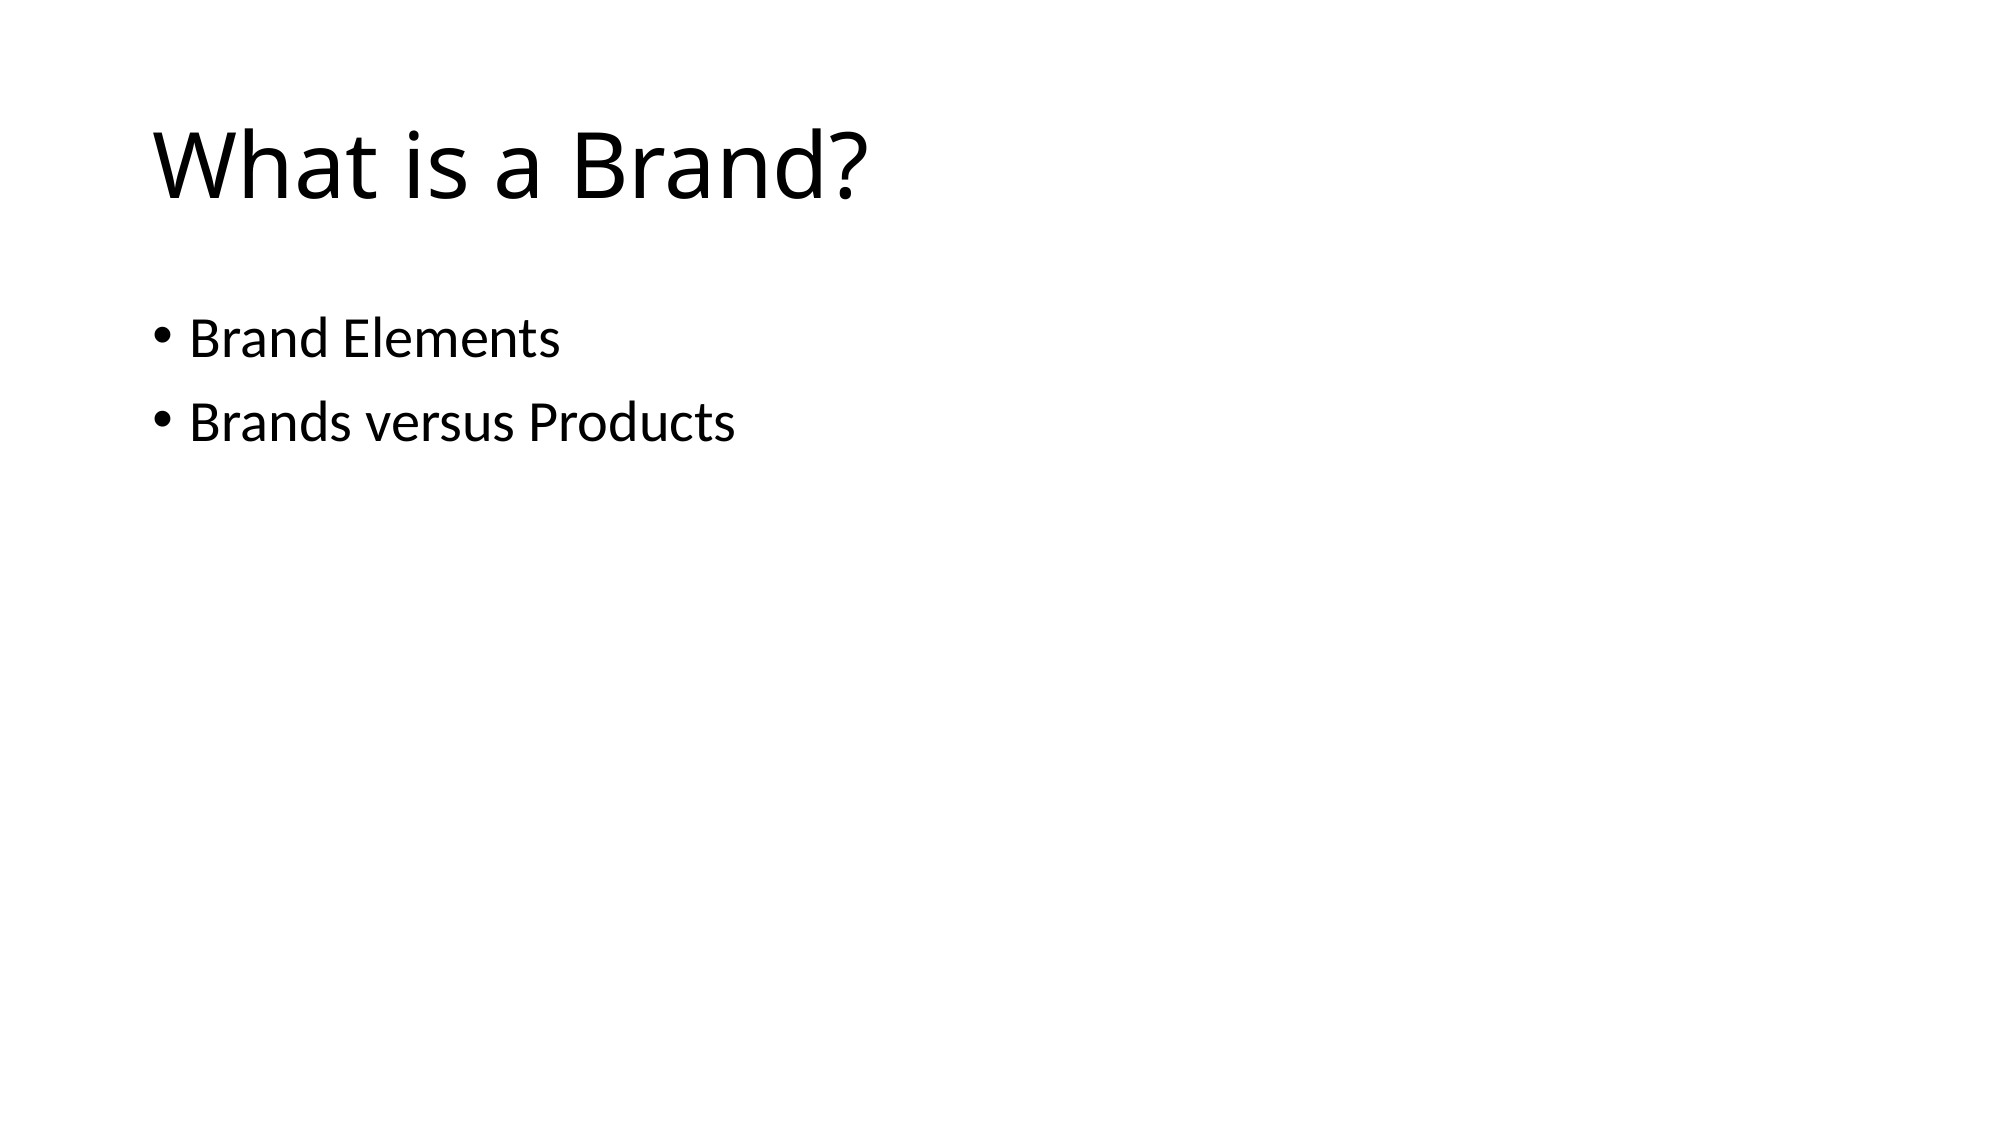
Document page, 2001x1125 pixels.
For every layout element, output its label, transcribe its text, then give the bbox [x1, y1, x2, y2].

list Brand Elements Brands versus Products [137, 299, 1863, 1014]
title What is a Brand? [137, 59, 1863, 278]
